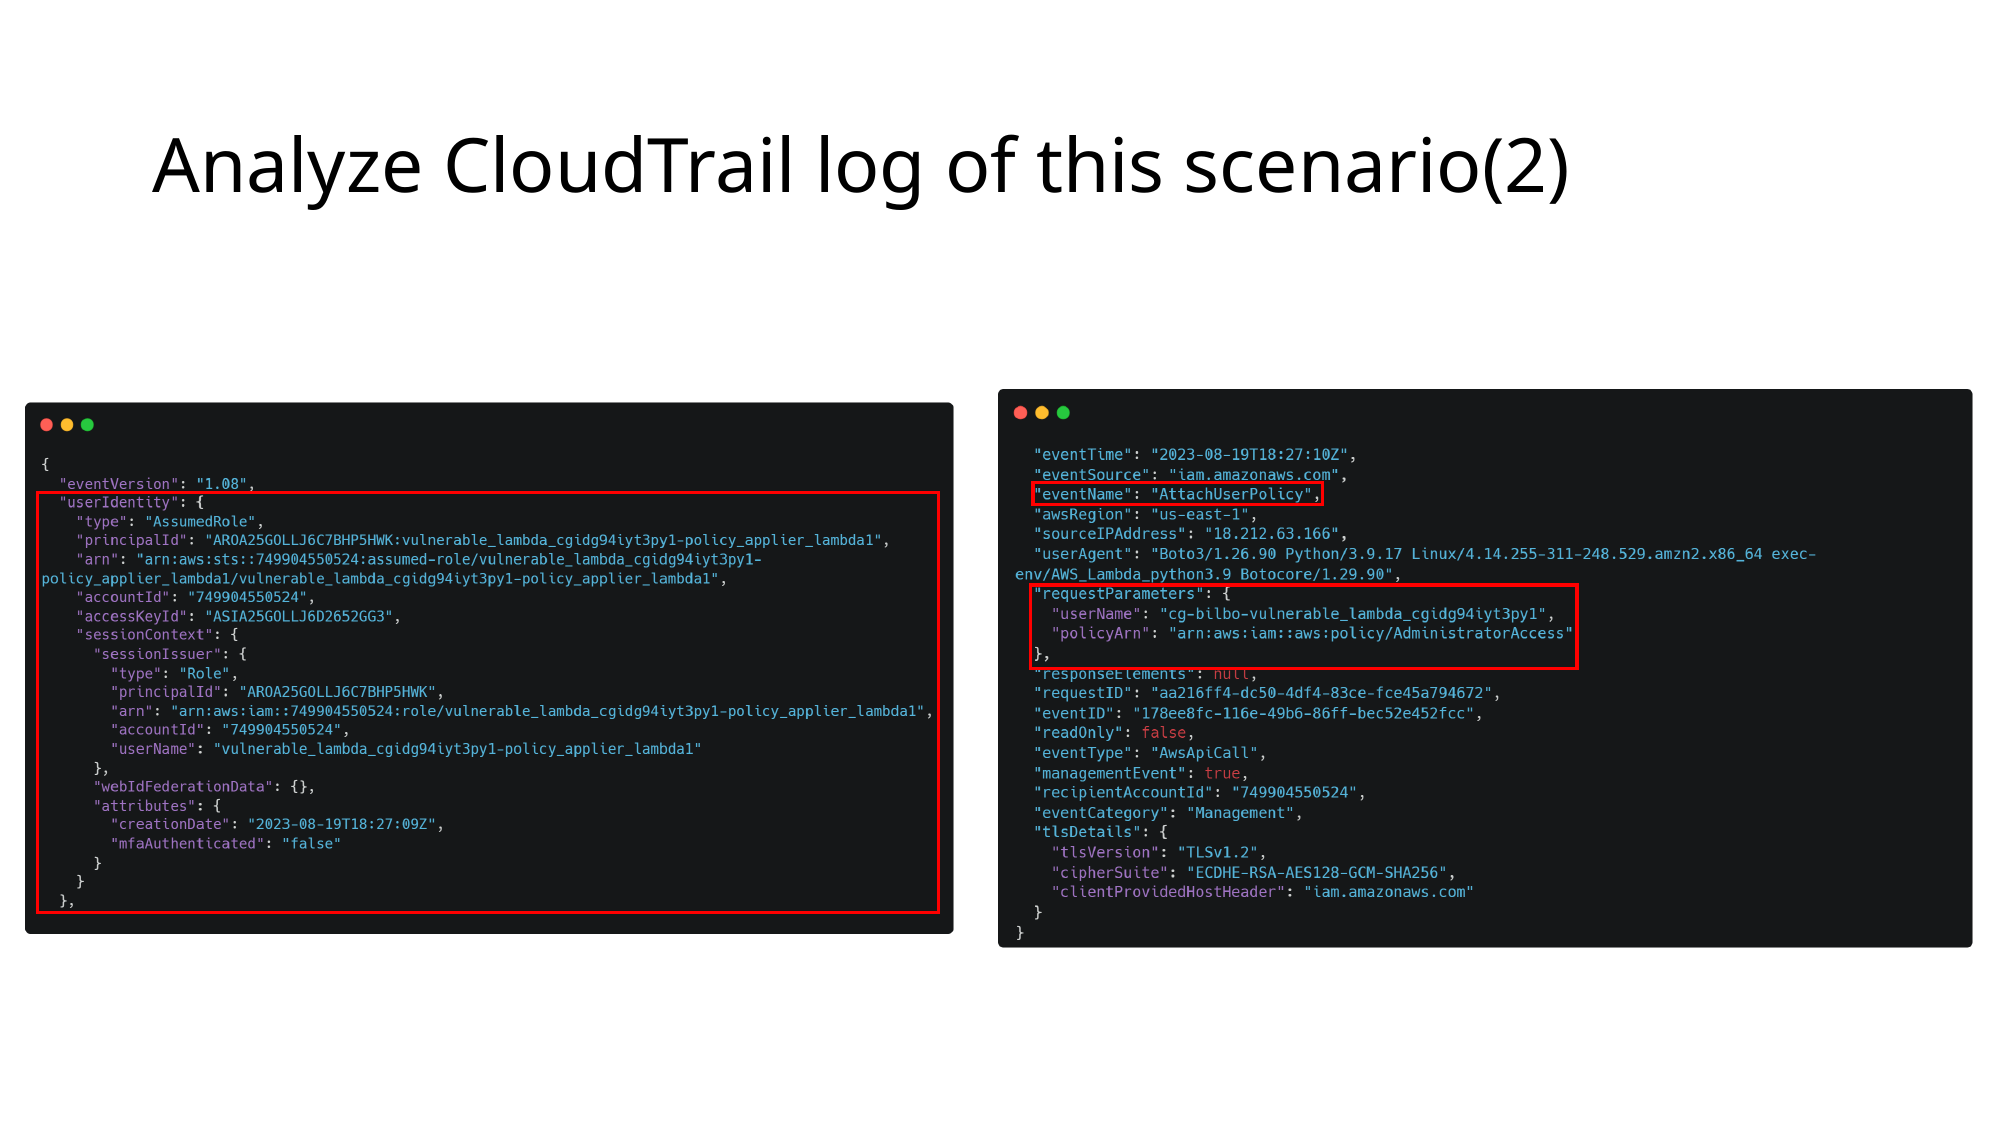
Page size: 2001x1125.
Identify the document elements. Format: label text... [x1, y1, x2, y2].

picture [0, 329, 2000, 1007]
title Analyze CloudTrail log of this scenario(2) [137, 59, 1863, 278]
